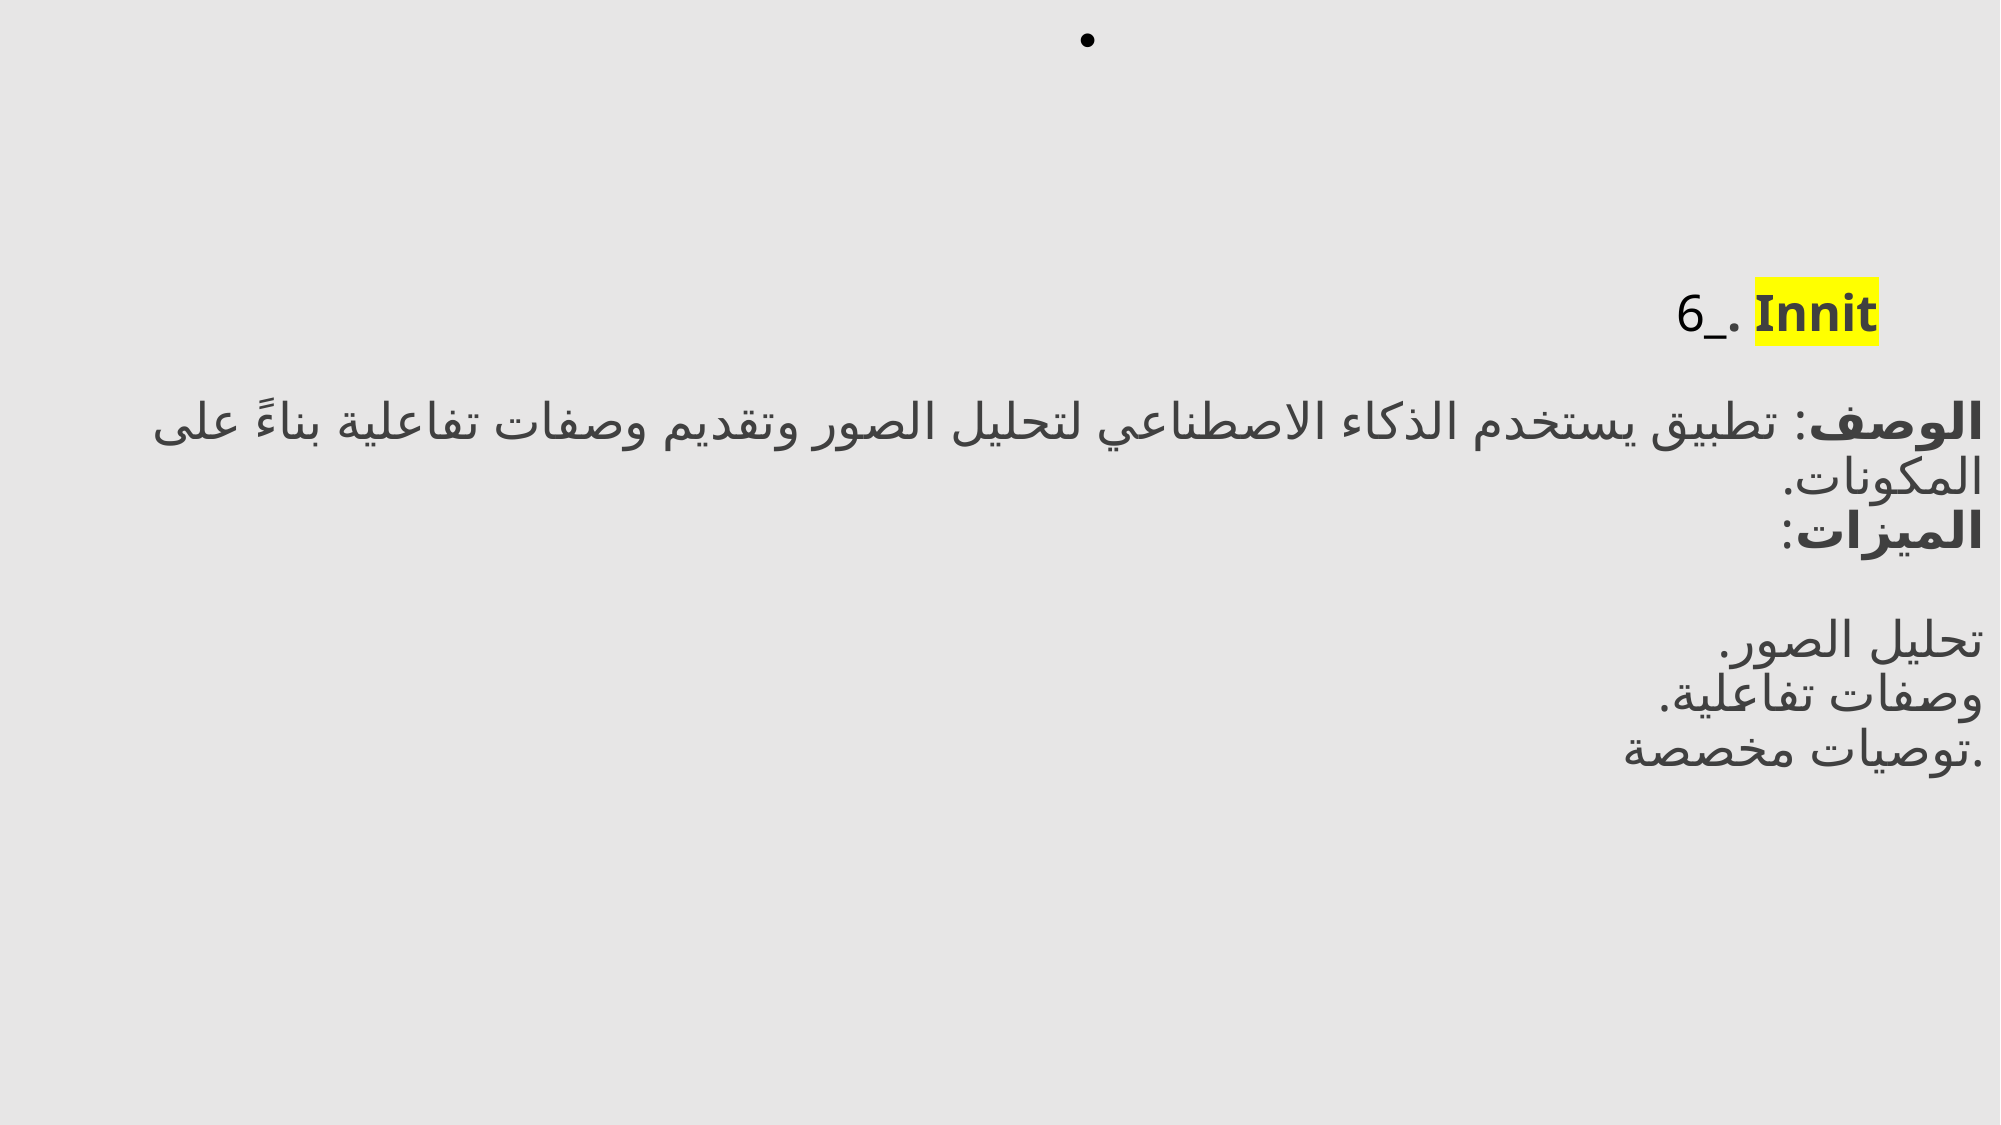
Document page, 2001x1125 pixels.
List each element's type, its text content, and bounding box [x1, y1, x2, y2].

title 6_. Innit الوصف: تطبيق يستخدم الذكاء الاصطناعي لتحليل الصور وتقديم وصفات تفاعلية بناءً على المكونات. الميزات: تحليل الصور. وصفات تفاعلية. توصيات مخصصة. [0, 0, 2000, 1125]
